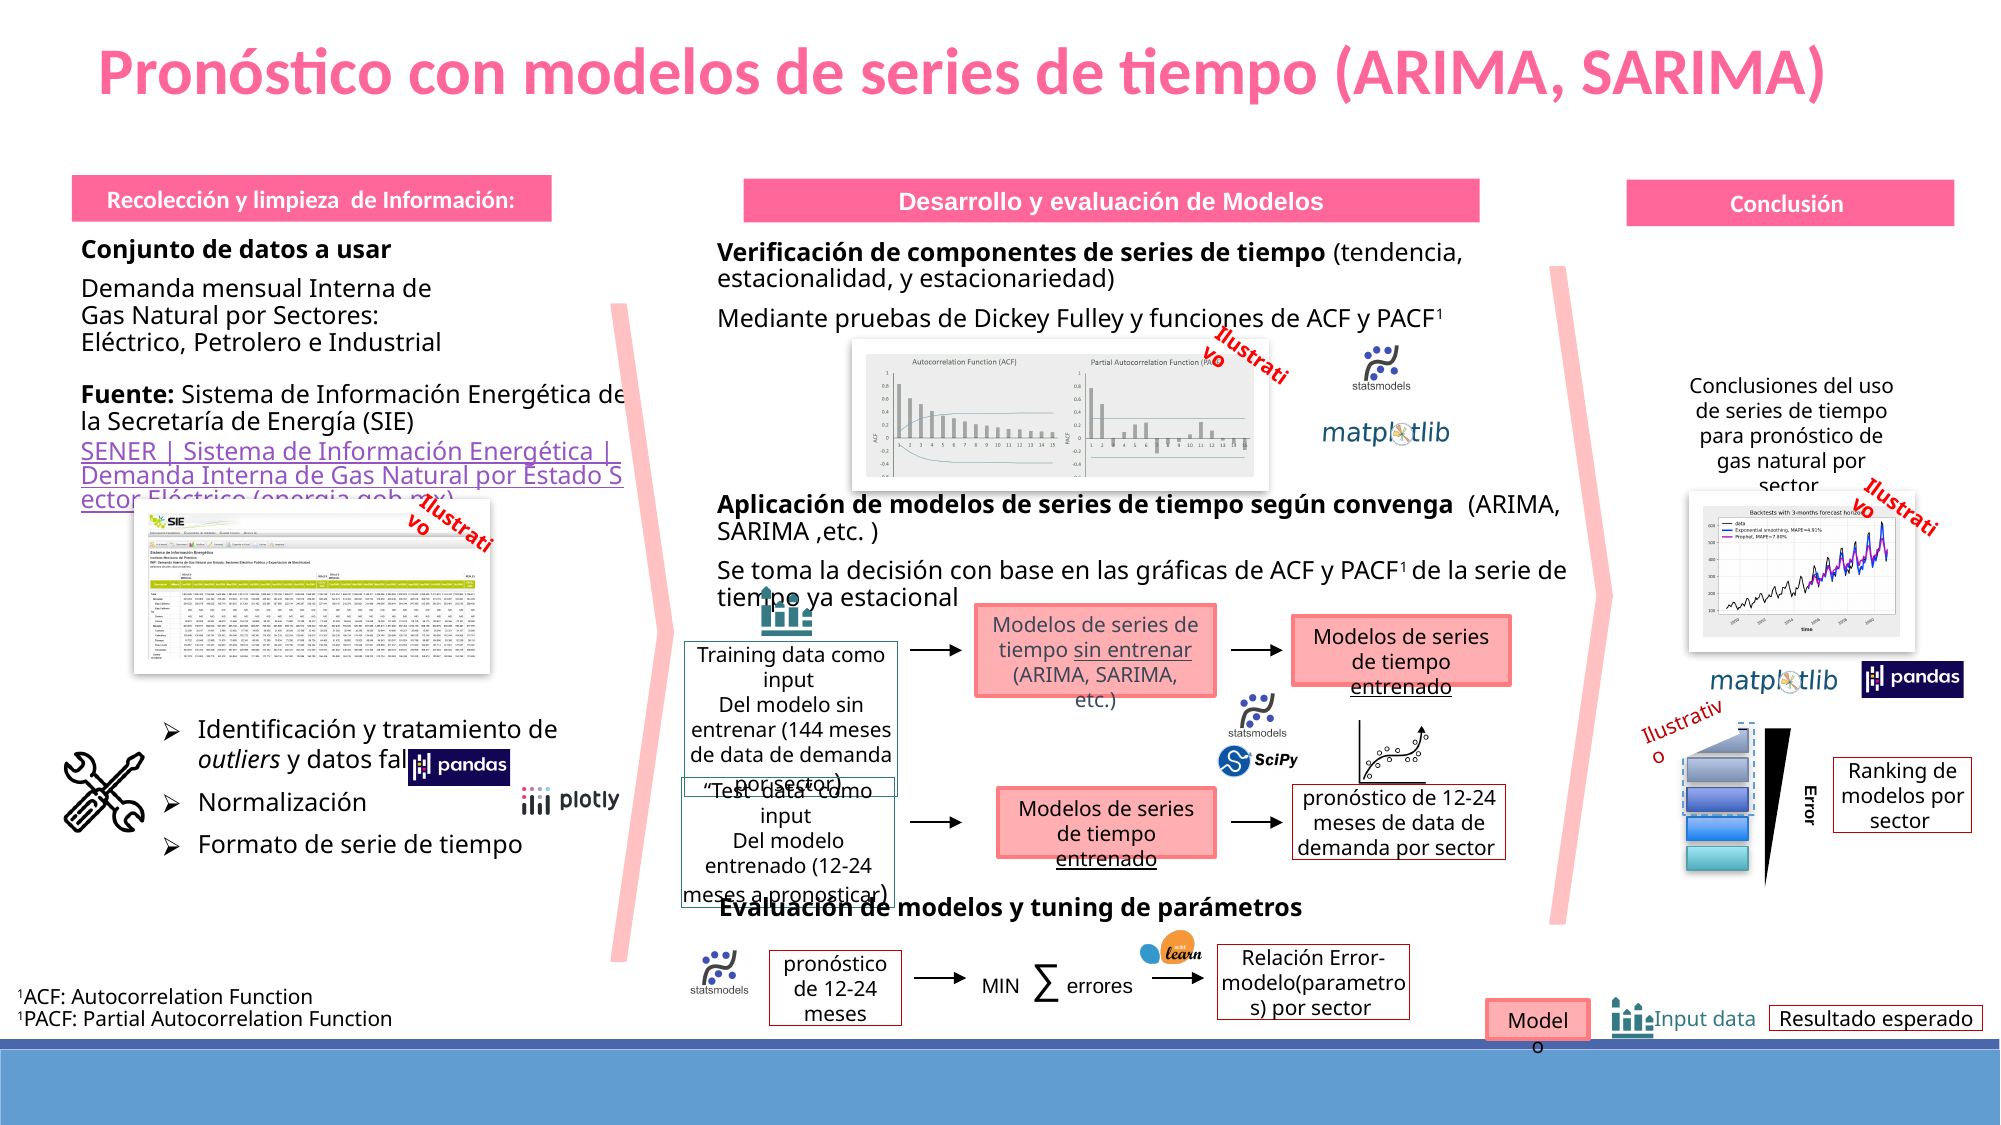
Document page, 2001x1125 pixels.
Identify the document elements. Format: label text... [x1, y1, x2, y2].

text_box Resultado esperado [1769, 1005, 1983, 1031]
text_box [1762, 726, 1793, 889]
text_box Modelos de series de tiempo sin entrenar (ARIMA, SARIMA, etc.) [974, 603, 1217, 698]
picture [1351, 345, 1413, 390]
text_box Ilustrativo [1852, 474, 1947, 564]
text_box pronóstico de 12-24 meses [769, 950, 902, 1026]
text_box Recolección y limpieza de Información: [70, 173, 554, 224]
picture [1216, 744, 1300, 779]
text_box Fuente: Sistema de Información Energética de la Secretaría de Energía (SIE) SENER | Sistema de Información Energética | Demanda Interna de Gas Natural por Estado Sector Eléctrico (energia.gob.mx) [80, 381, 631, 467]
text_box Conjunto de datos a usar Demanda mensual Interna de Gas Natural por Sectores: Eléctrico, Petrolero e Industrial [80, 236, 459, 357]
picture [1227, 692, 1289, 737]
text_box Modelos de series de tiempo entrenado [1291, 614, 1512, 687]
picture [1709, 664, 1842, 695]
text_box [1550, 267, 1612, 924]
text_box 1ACF: Autocorrelation Function 1PACF: Partial Autocorrelation Function [17, 986, 419, 1032]
text_box Ilustrativo [414, 490, 457, 511]
text_box Error [1801, 785, 1822, 827]
text_box Ilustrativo [1639, 699, 1740, 770]
text_box [1686, 846, 1749, 871]
text_box Modelos de series de tiempo entrenado [996, 786, 1217, 859]
text_box Verificación de componentes de series de tiempo (tendencia, estacionalidad, y estacionariedad) Mediante pruebas de Dickey Fulley y funciones de ACF y PACF1 [717, 239, 1585, 333]
picture [866, 353, 1255, 478]
text_box Ilustrativo [1202, 322, 1298, 412]
text_box Conclusiones del uso de series de tiempo para pronóstico de gas natural por sector [1685, 372, 1898, 492]
picture [148, 512, 476, 660]
picture [407, 748, 511, 786]
text_box MIN ∑ errores [976, 952, 1180, 1005]
text_box Evaluación de modelos y tuning de parámetros [704, 883, 1510, 929]
text_box Input data [1660, 1005, 1763, 1031]
text_box Identificación y tratamiento de outliers y datos faltantes Normalización Formato de serie de tiempo [162, 714, 597, 859]
picture [689, 950, 751, 995]
picture [59, 747, 149, 837]
picture [759, 584, 814, 640]
text_box Pronóstico con modelos de series de tiempo (ARIMA, SARIMA) [83, 32, 1955, 130]
picture [1861, 660, 1964, 698]
text_box [611, 304, 673, 961]
text_box Conclusión [1624, 178, 1956, 228]
text_box [1686, 822, 1749, 841]
text_box Desarrollo y evaluación de Modelos [742, 176, 1482, 225]
text_box “Test data” como input Del modelo entrenado (12-24 meses a pronosticar) [681, 777, 895, 908]
picture [1350, 707, 1434, 791]
picture [518, 785, 621, 816]
picture [1610, 995, 1656, 1041]
text_box pronóstico de 12-24 meses de data de demanda por sector [1292, 784, 1506, 860]
text_box Training data como input Del modelo sin entrenar (144 meses de data de demanda por sector) [684, 641, 898, 797]
picture [1139, 930, 1203, 965]
text_box [1682, 722, 1755, 816]
text_box Aplicación de modelos de series de tiempo según convenga (ARIMA, SARIMA ,etc. ) Se toma la decisión con base en las gráficas de ACF y PACF1 de la serie de tiempo ya estacional [717, 491, 1585, 613]
picture [1703, 505, 1901, 638]
text_box Ilustrativo [480, 527, 503, 575]
picture [1321, 416, 1454, 447]
text_box Relación Error-modelo(parametros) por sector [1217, 944, 1410, 1020]
text_box Ranking de modelos por sector [1833, 757, 1972, 833]
text_box Modelo [1485, 998, 1591, 1041]
